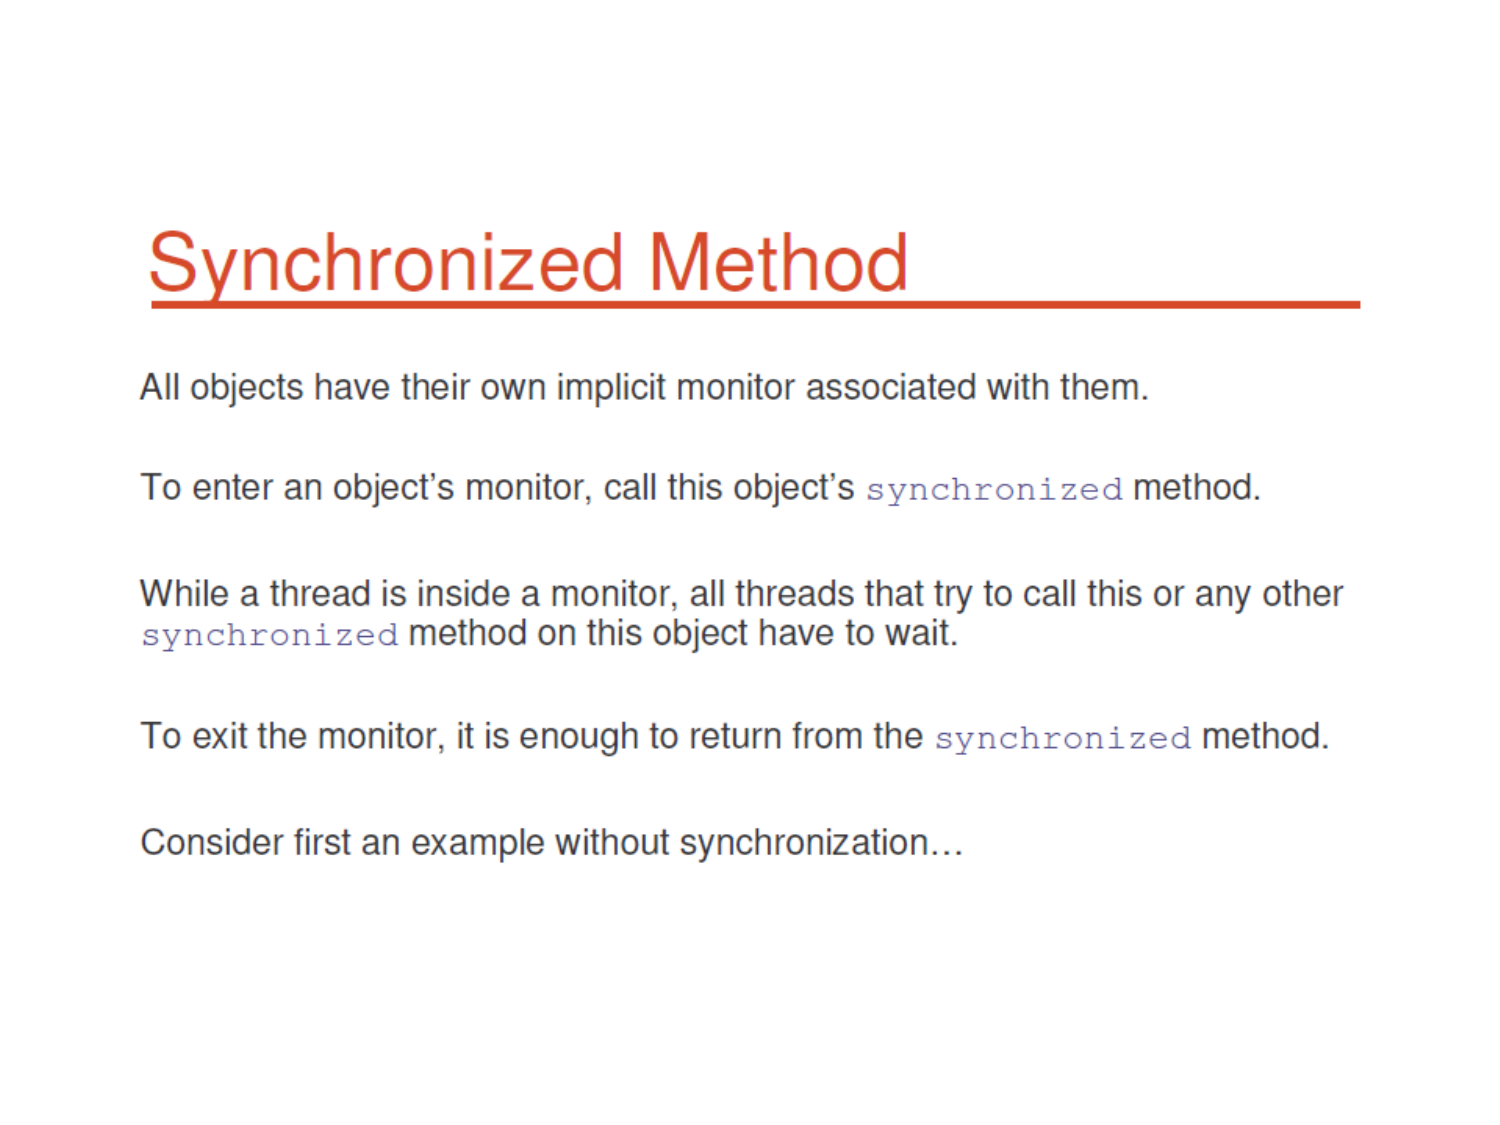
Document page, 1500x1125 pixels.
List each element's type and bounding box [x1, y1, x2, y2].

picture [83, 223, 1417, 902]
